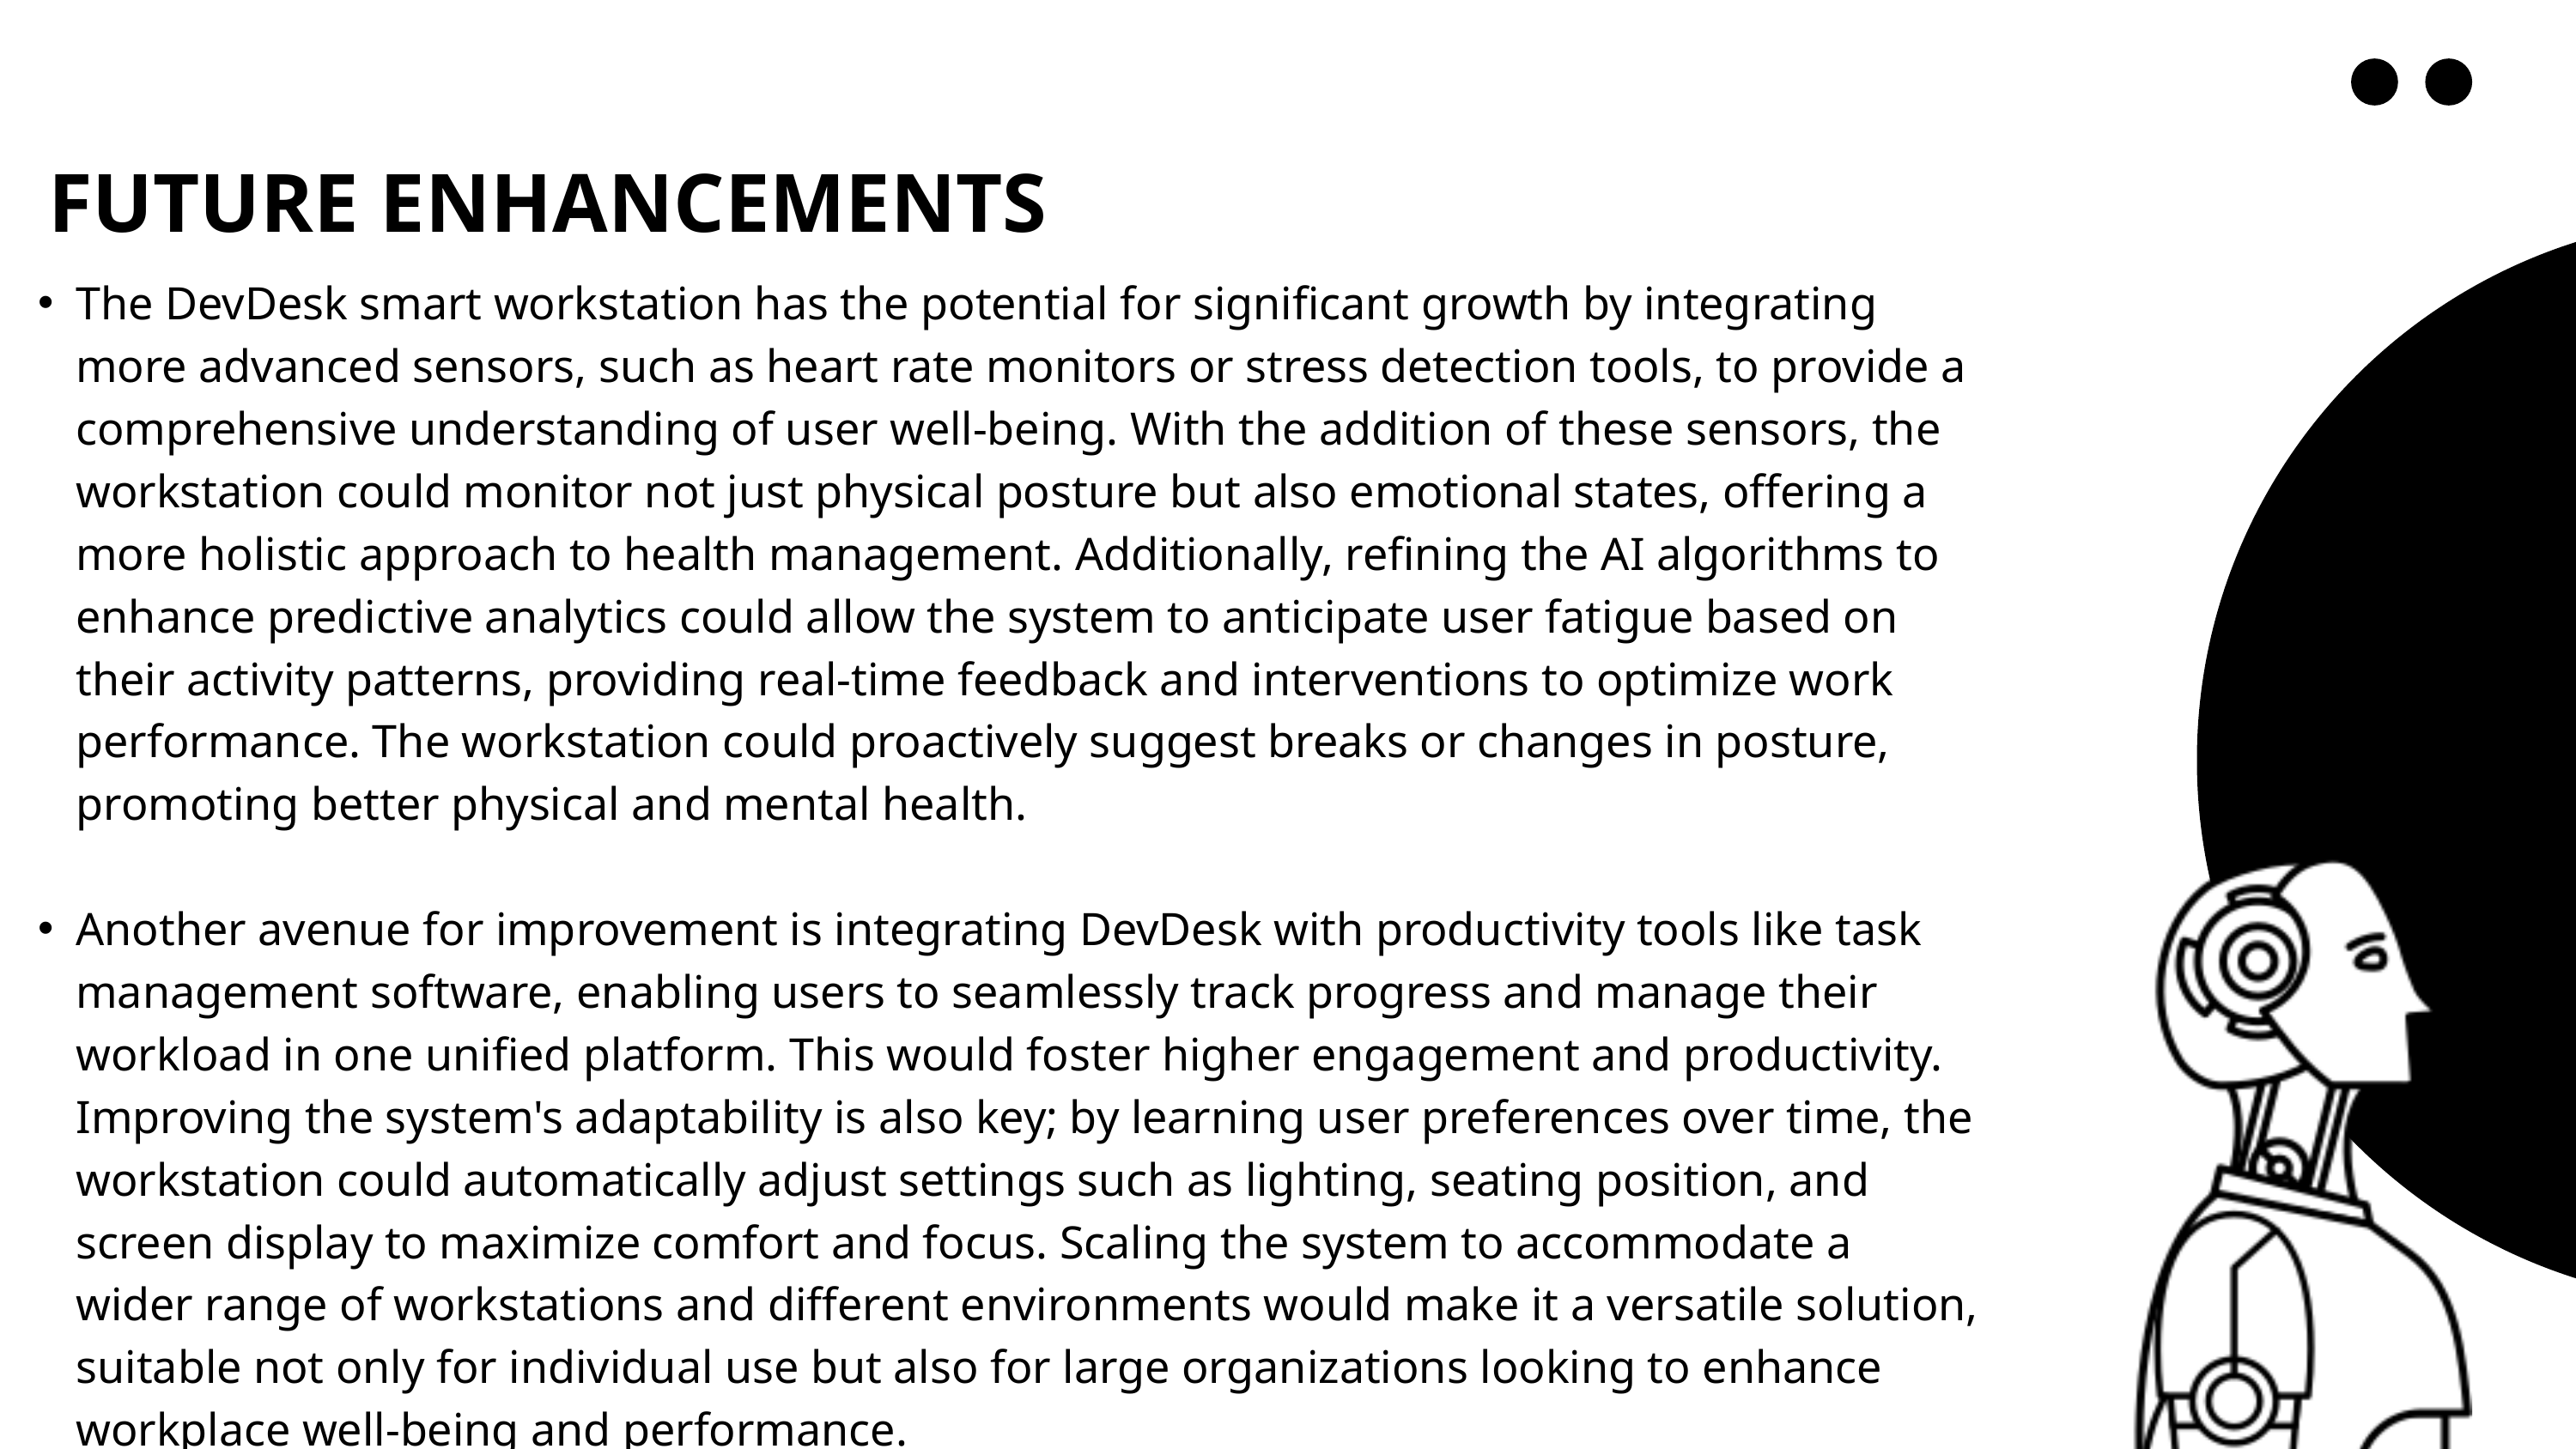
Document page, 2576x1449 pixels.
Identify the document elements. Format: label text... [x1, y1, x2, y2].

text_box The DevDesk smart workstation has the potential for significant growth by integrating more advanced sensors, such as heart rate monitors or stress detection tools, to provide a comprehensive understanding of user well-being. With the addition of these sensors, the workstation could monitor not just physical posture but also emotional states, offering a more holistic approach to health management. Additionally, refining the AI algorithms to enhance predictive analytics could allow the system to anticipate user fatigue based on their activity patterns, providing real-time feedback and interventions to optimize work performance. The workstation could proactively suggest breaks or changes in posture, promoting better physical and mental health. Another avenue for improvement is integrating DevDesk with productivity tools like task management software, enabling users to seamlessly track progress and manage their workload in one unified platform. This would foster higher engagement and productivity. Improving the system's adaptability is also key; by learning user preferences over time, the workstation could automatically adjust settings such as lighting, seating position, and screen display to maximize comfort and focus. Scaling the system to accommodate a wider range of workstations and different environments would make it a versatile solution, suitable not only for individual use but also for large organizations looking to enhance workplace well-being and performance. [0, 266, 1980, 1449]
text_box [2350, 58, 2473, 106]
text_box [2124, 846, 2473, 1449]
text_box FUTURE ENHANCEMENTS [32, 135, 1064, 248]
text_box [2196, 216, 2576, 1304]
